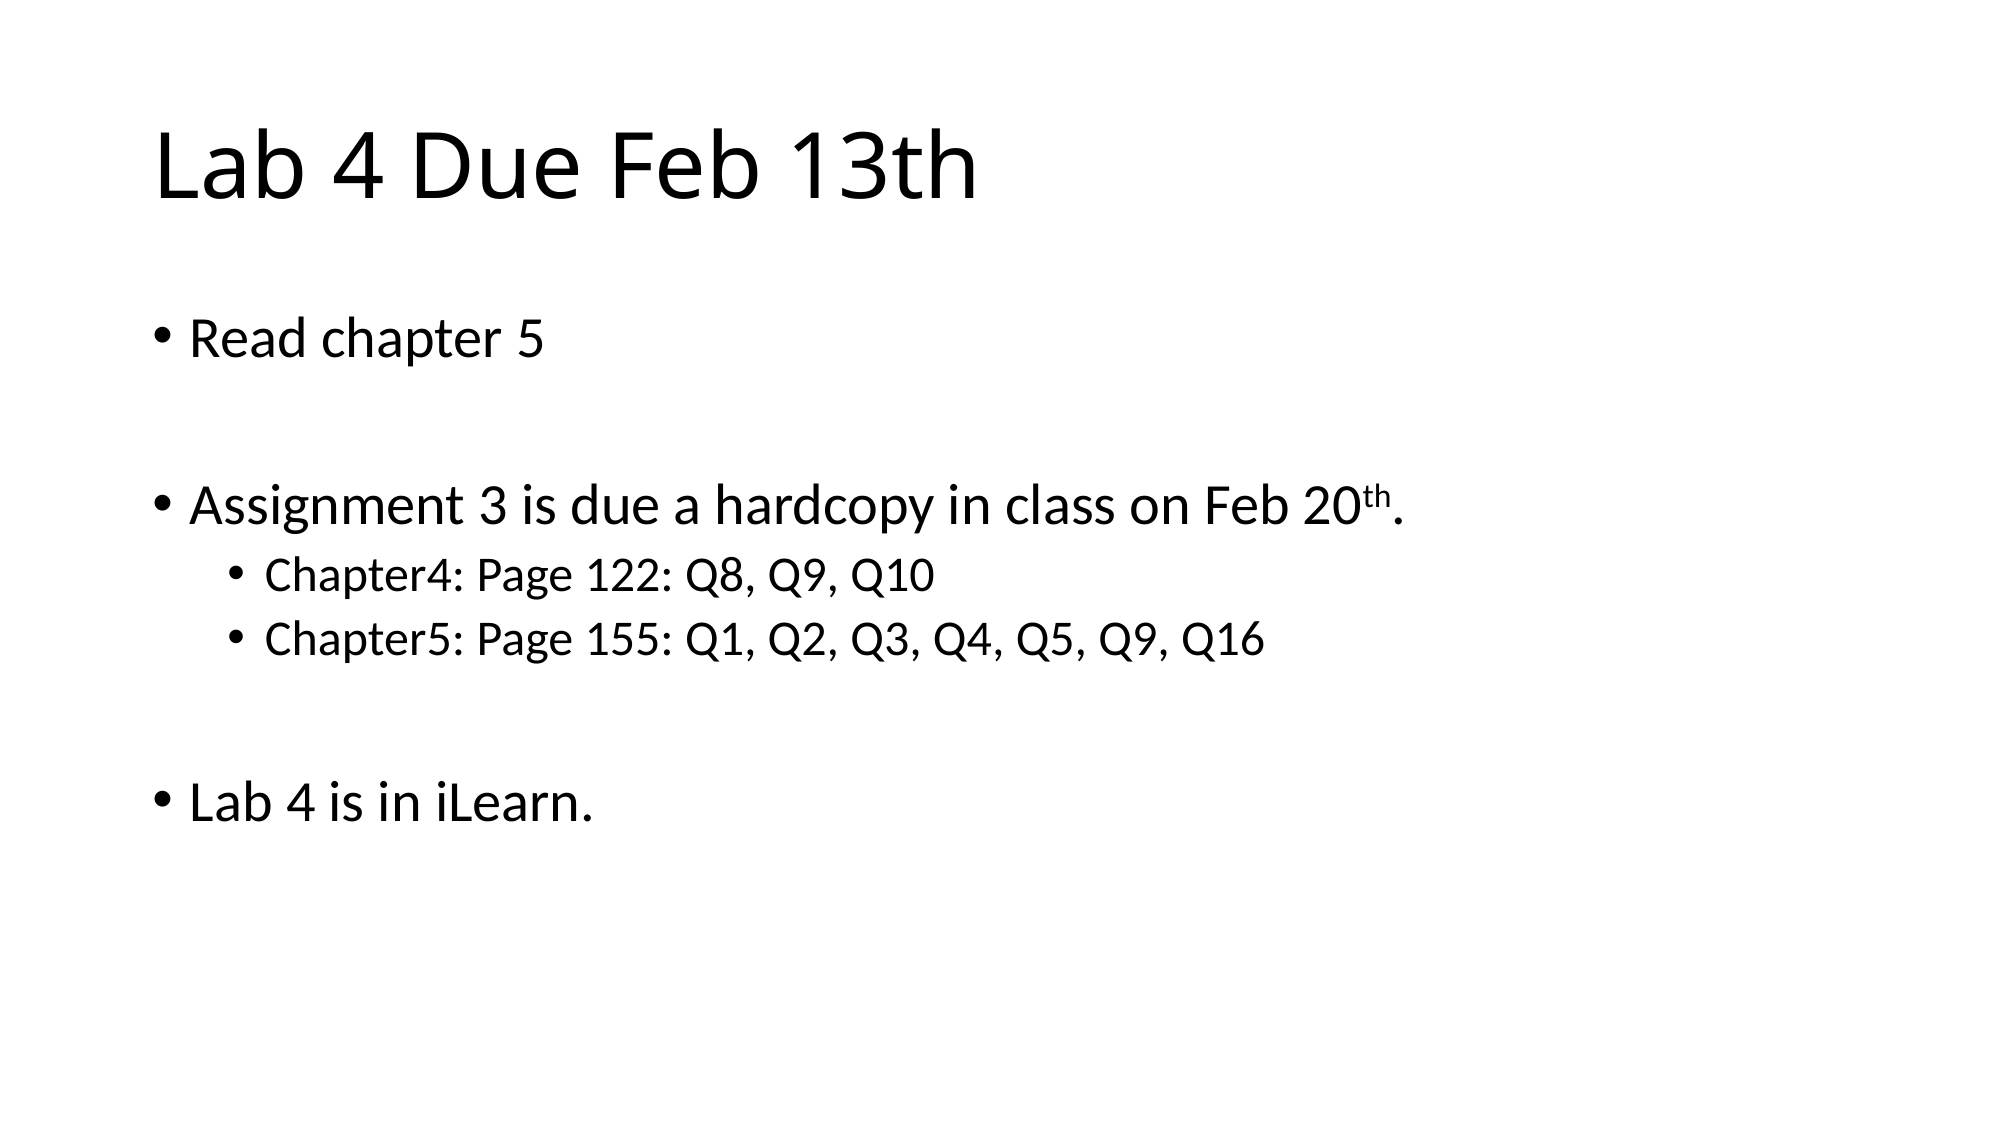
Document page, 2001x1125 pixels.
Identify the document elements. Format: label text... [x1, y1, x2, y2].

list Read chapter 5 Assignment 3 is due a hardcopy in class on Feb 20th. Chapter4: Page 122: Q8, Q9, Q10 Chapter5: Page 155: Q1, Q2, Q3, Q4, Q5, Q9, Q16 Lab 4 is in iLearn. [137, 299, 1863, 1014]
title Lab 4 Due Feb 13th [137, 59, 1863, 278]
